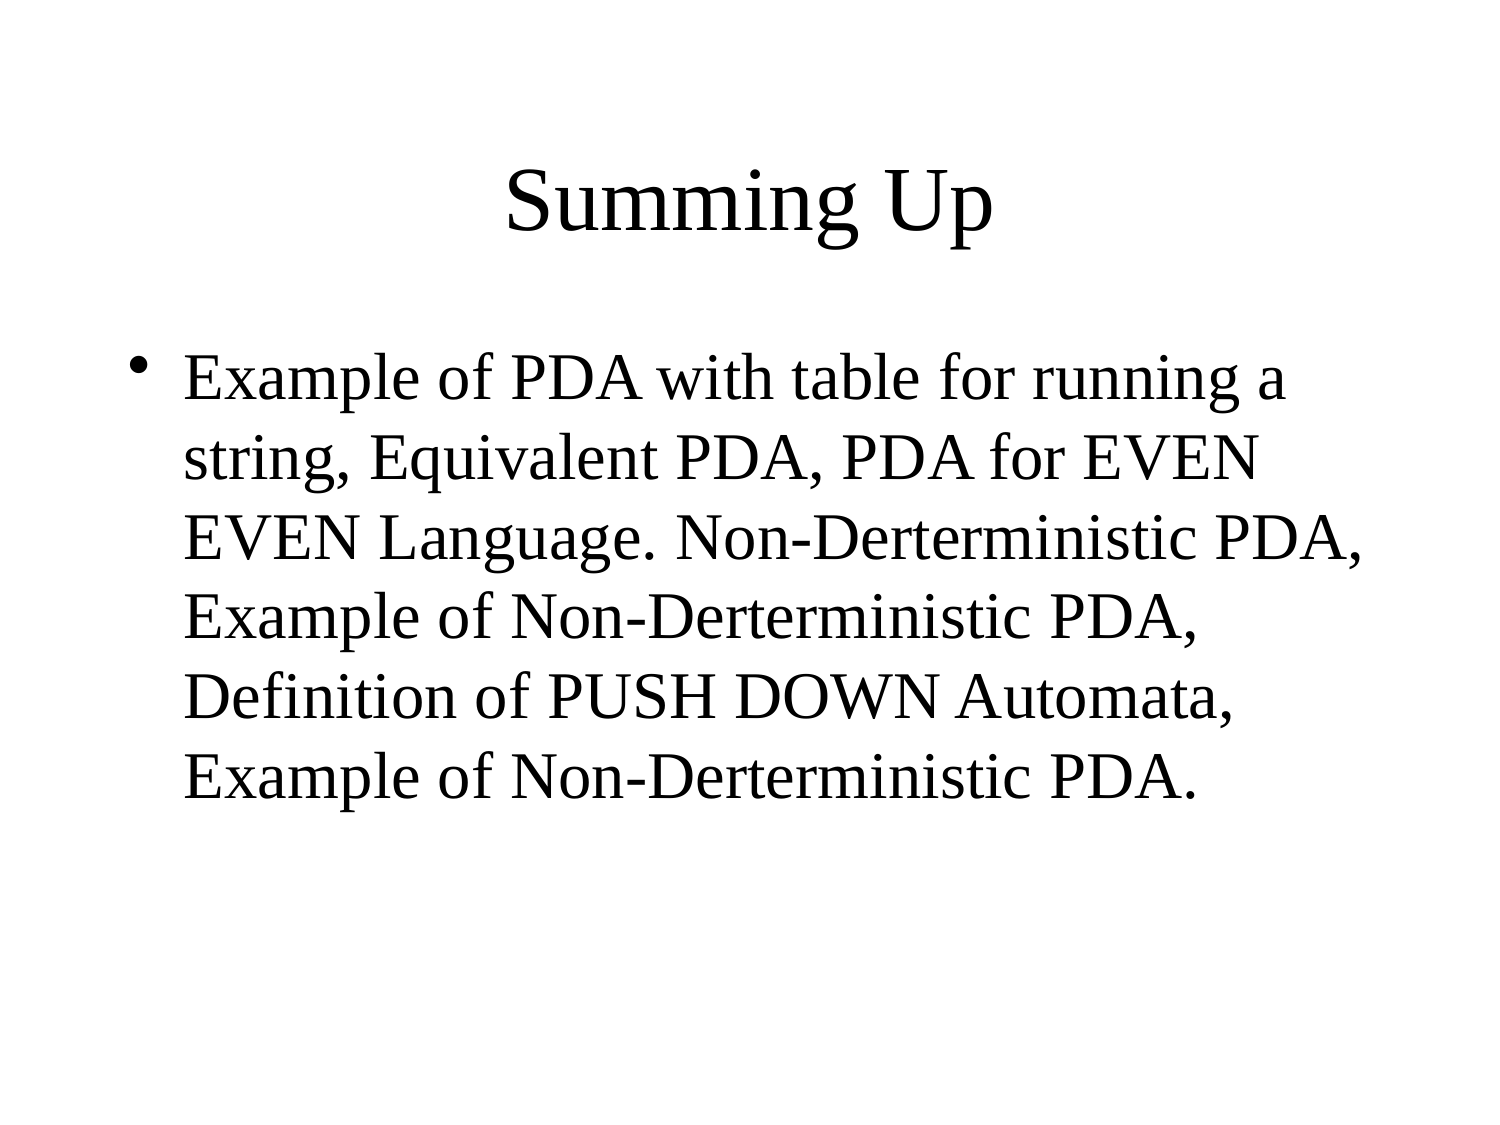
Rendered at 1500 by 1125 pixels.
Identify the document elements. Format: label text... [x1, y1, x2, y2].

title Summing Up [112, 99, 1388, 288]
list Example of PDA with table for running a string, Equivalent PDA, PDA for EVEN EVEN Language. Non-Derterministic PDA, Example of Non-Derterministic PDA, Definition of PUSH DOWN Automata, Example of Non-Derterministic PDA. [112, 324, 1388, 1000]
